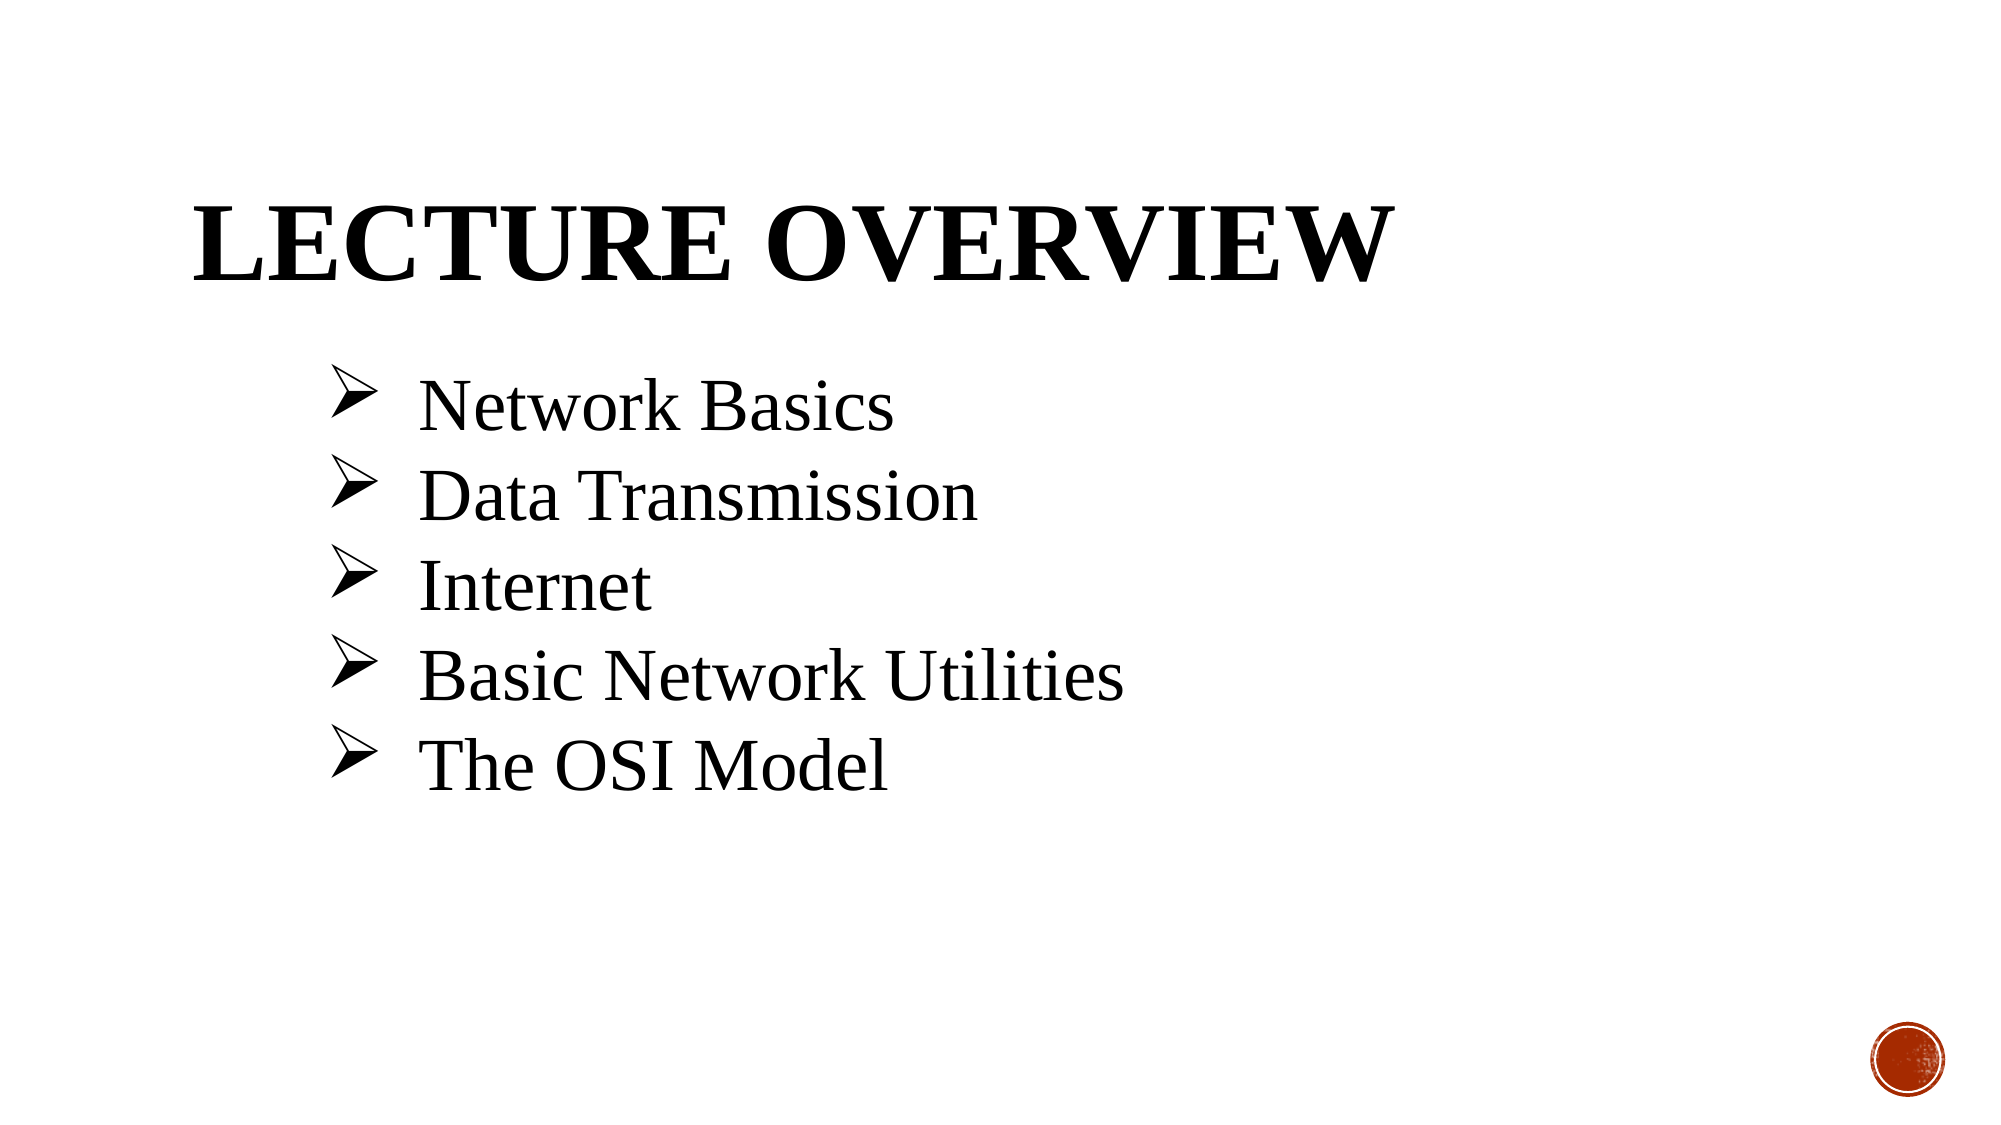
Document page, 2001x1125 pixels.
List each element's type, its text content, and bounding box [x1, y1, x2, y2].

text_box Network Basics Data Transmission Internet Basic Network Utilities The OSI Model [235, 348, 1977, 813]
title Lecture Overview [177, 139, 1499, 349]
